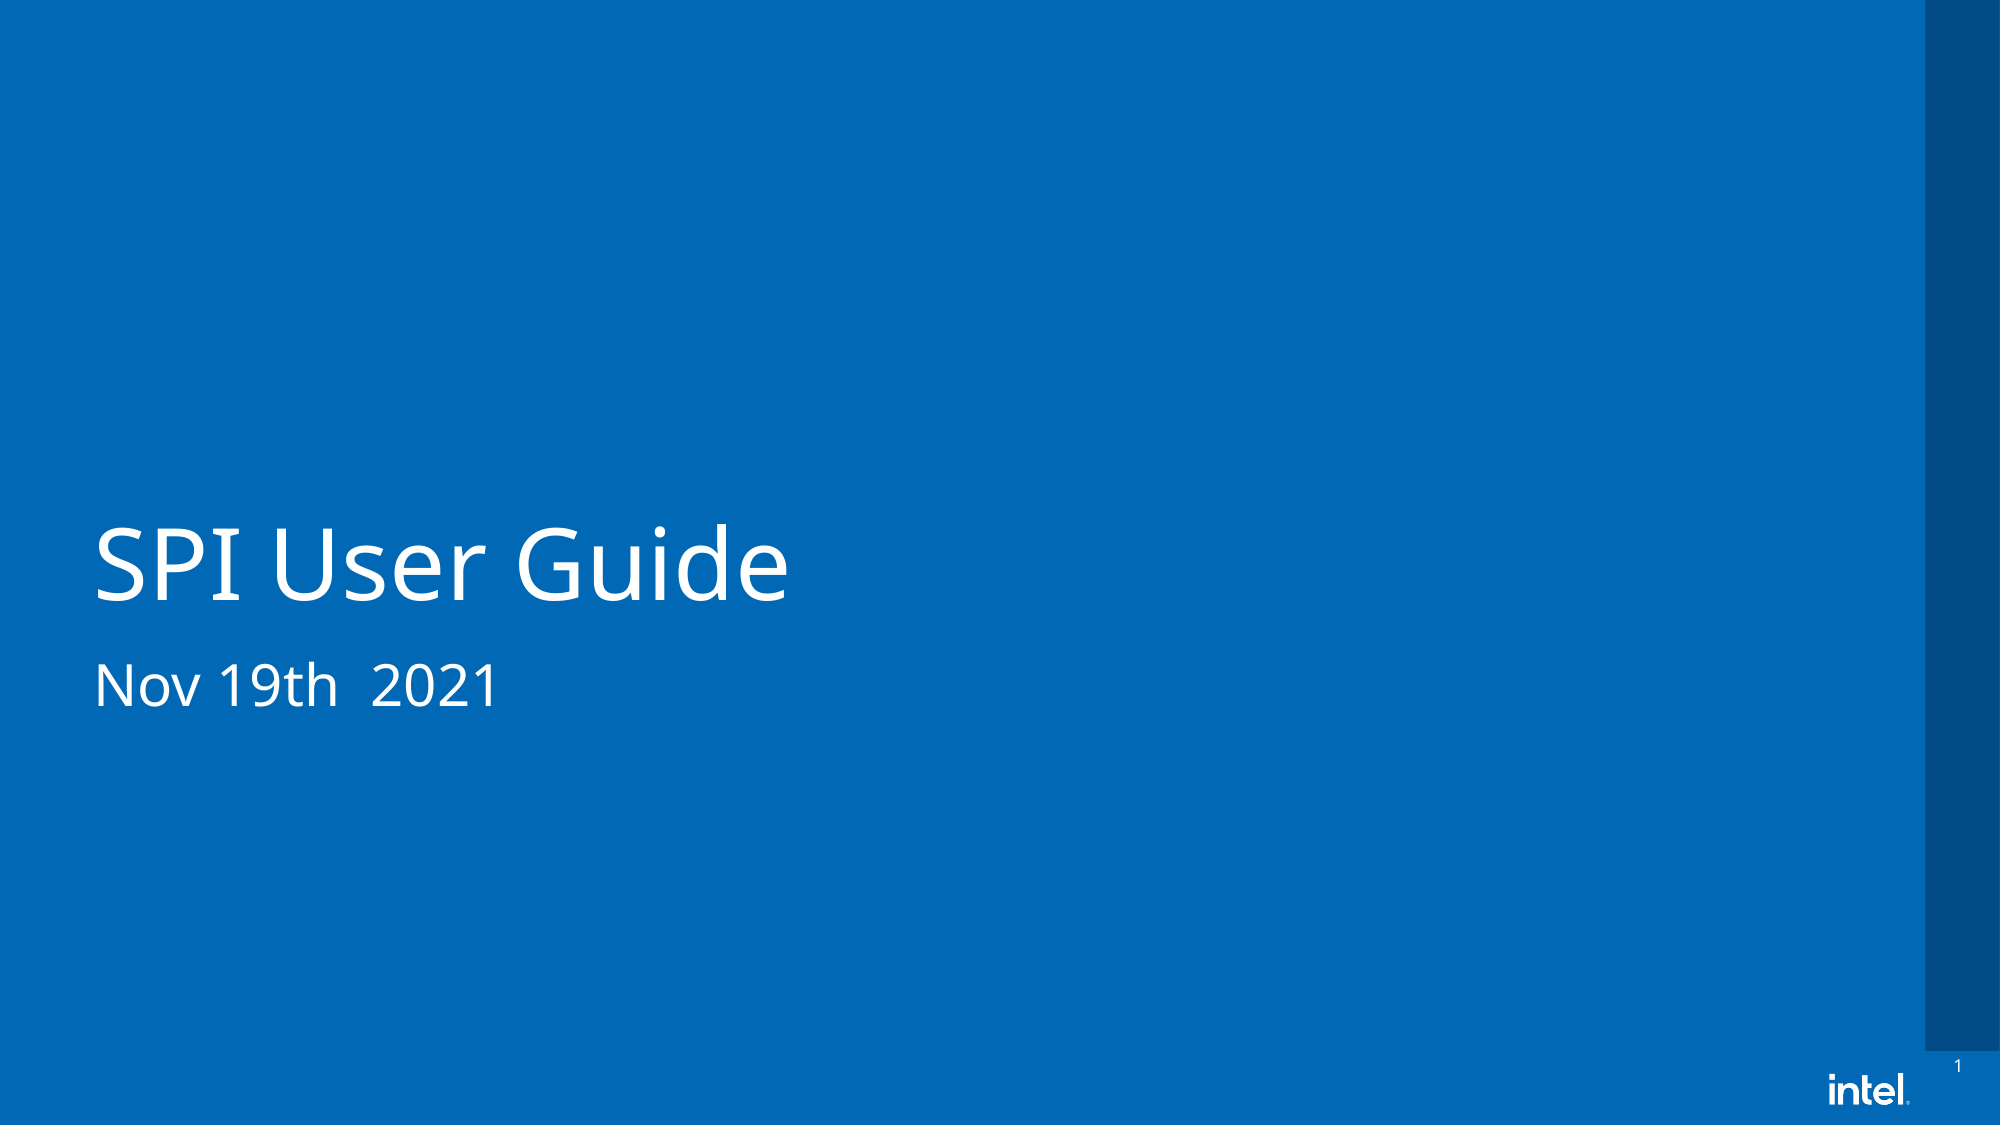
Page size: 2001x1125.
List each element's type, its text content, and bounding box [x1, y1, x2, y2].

list Nov 19th 2021 [93, 647, 1903, 721]
title SPI User Guide [93, 350, 1901, 623]
picture [1829, 1073, 1910, 1105]
